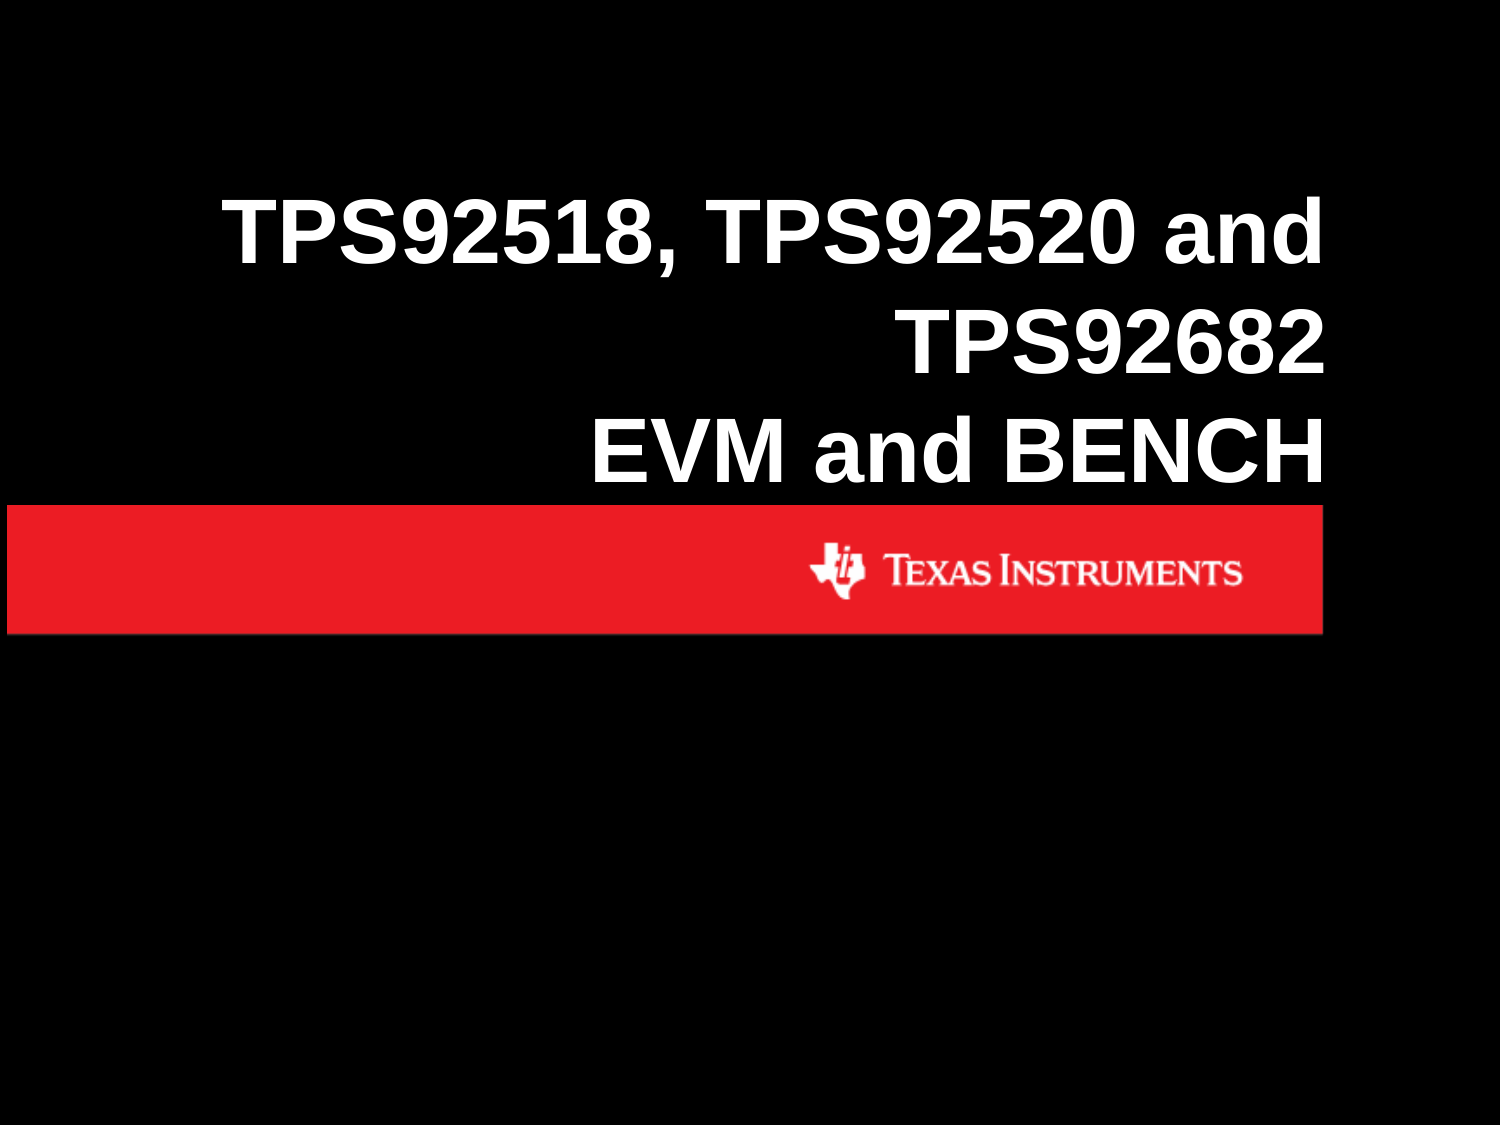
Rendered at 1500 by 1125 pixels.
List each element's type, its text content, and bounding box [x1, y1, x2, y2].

text_box TPS92518, TPS92520 and TPS92682 EVM and BENCH [157, 164, 1343, 509]
picture [6, 505, 1326, 638]
